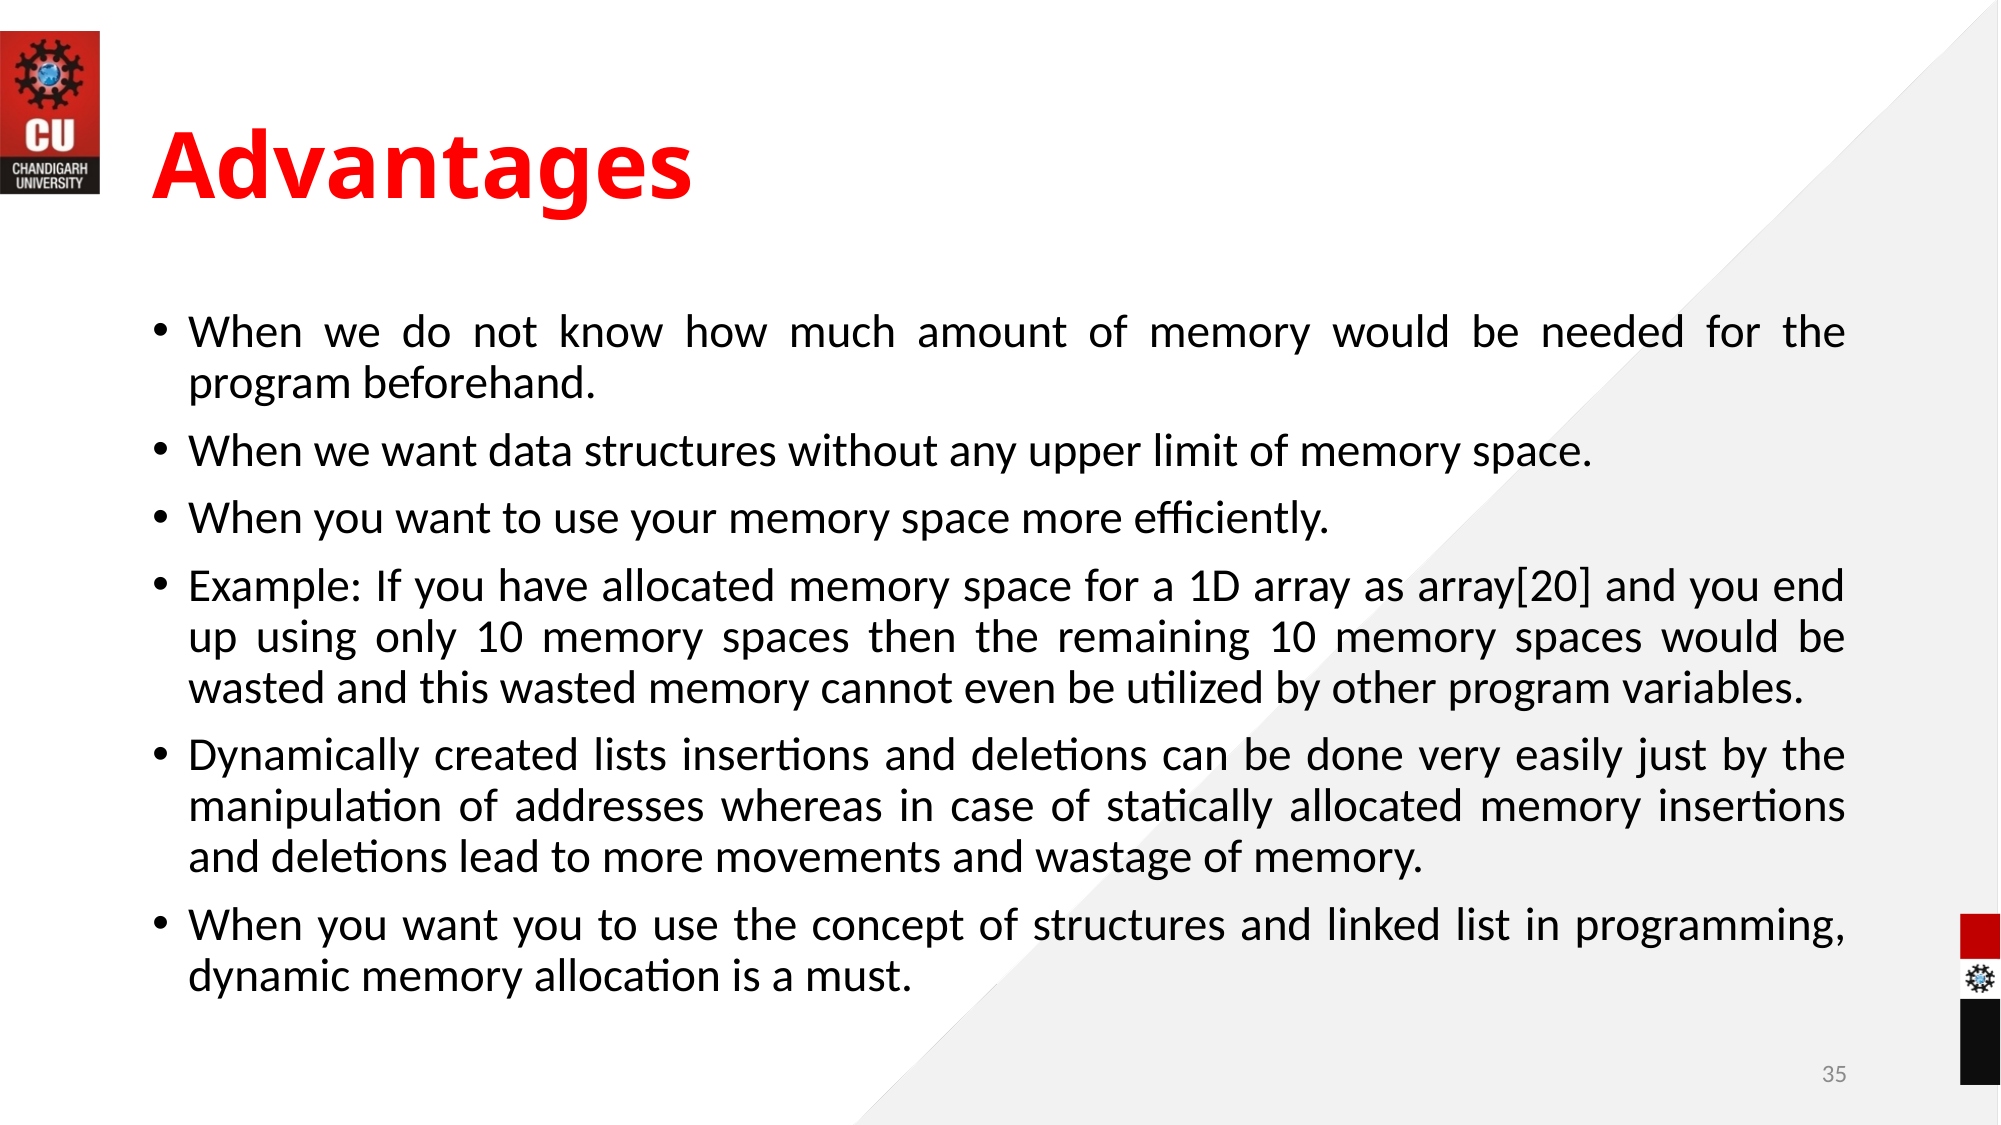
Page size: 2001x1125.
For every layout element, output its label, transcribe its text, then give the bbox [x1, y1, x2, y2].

list When we do not know how much amount of memory would be needed for the program beforehand. When we want data structures without any upper limit of memory space. When you want to use your memory space more efficiently. Example: If you have allocated memory space for a 1D array as array[20] and you end up using only 10 memory spaces then the remaining 10 memory spaces would be wasted and this wasted memory cannot even be utilized by other program variables. Dynamically created lists insertions and deletions can be done very easily just by the manipulation of addresses whereas in case of statically allocated memory insertions and deletions lead to more movements and wastage of memory. When you want you to use the concept of structures and linked list in programming, dynamic memory allocation is a must. [137, 299, 1863, 1014]
slide_number 35 [1412, 1042, 1863, 1103]
title Advantages [137, 59, 1863, 278]
picture [0, 0, 2001, 1125]
